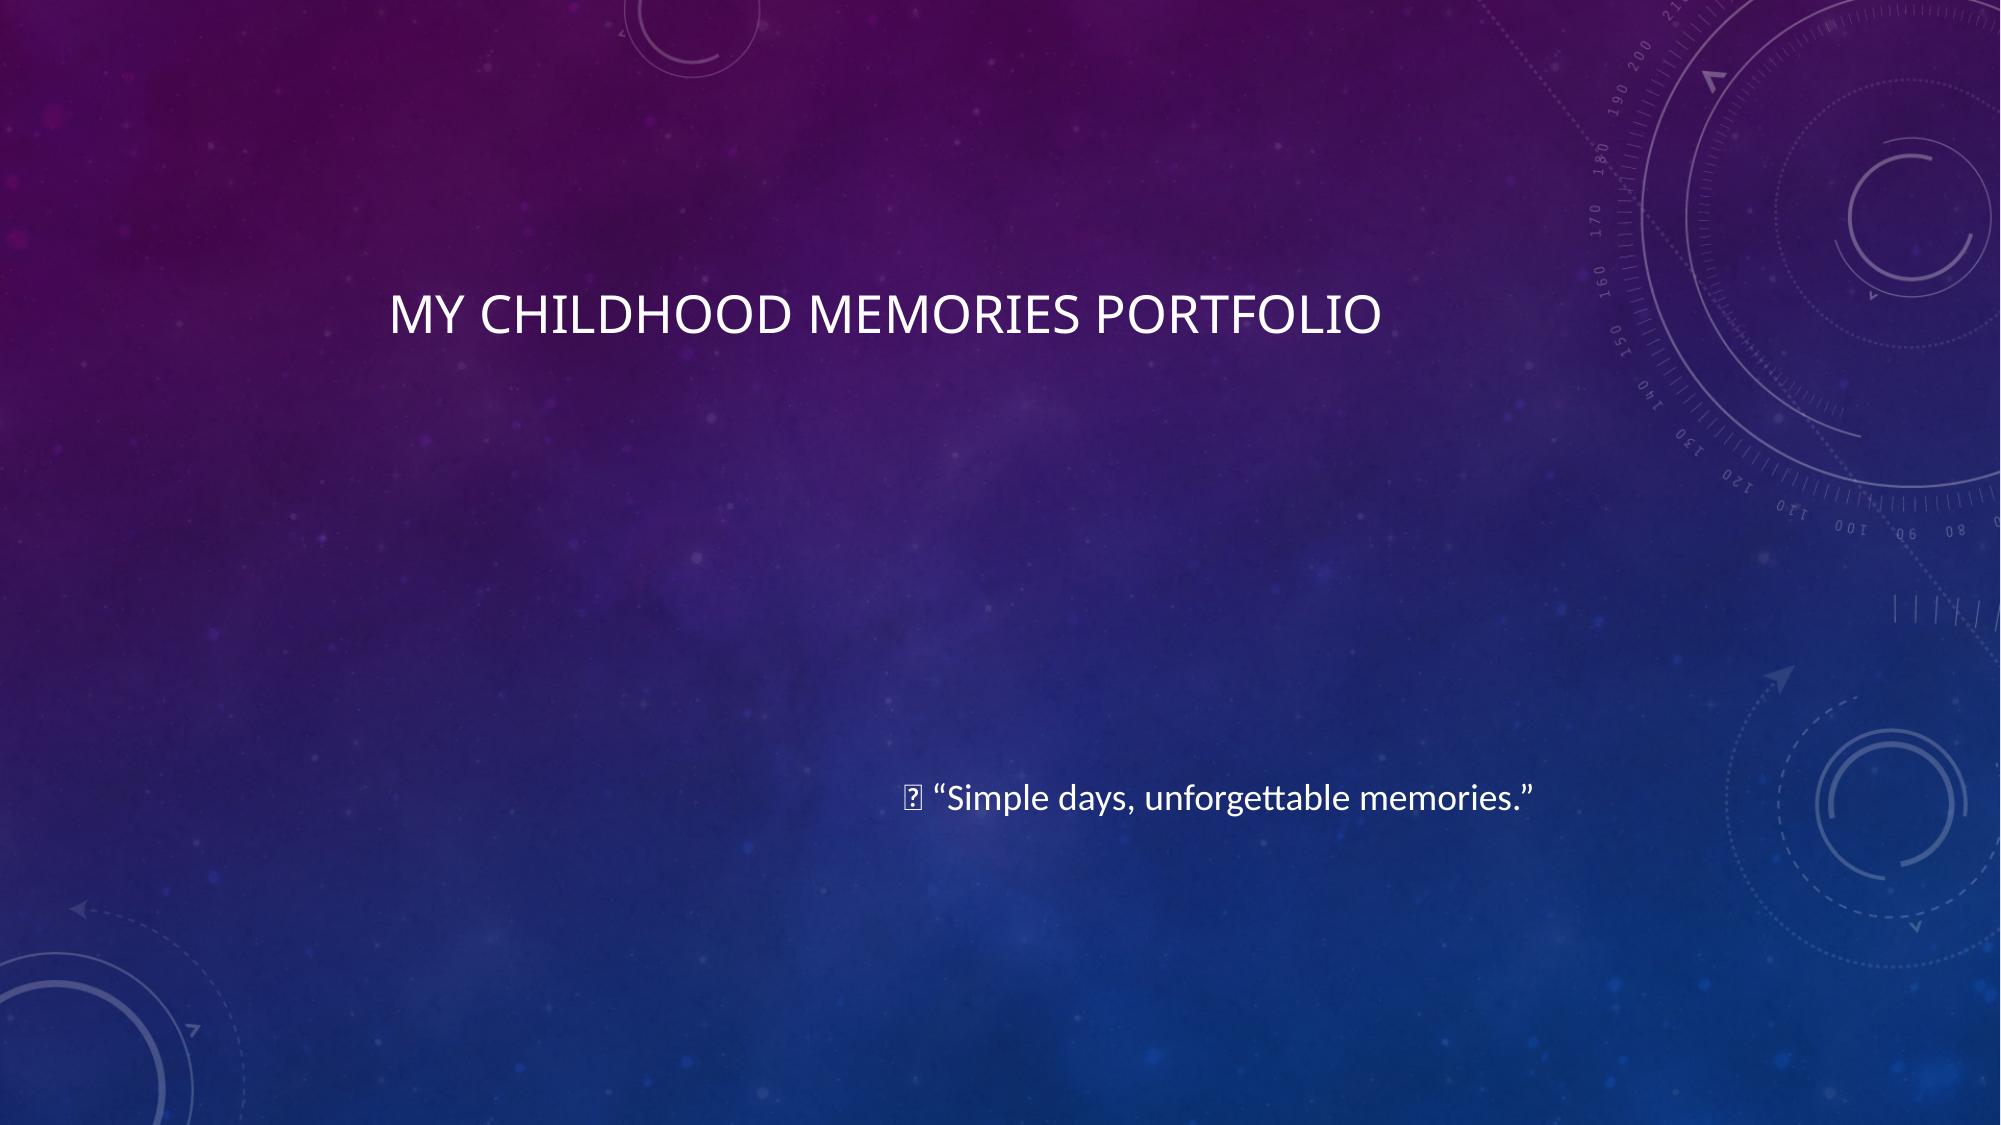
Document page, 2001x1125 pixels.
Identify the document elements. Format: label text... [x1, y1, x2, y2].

title My childhood memories portfolio [373, 273, 2000, 352]
list 🌟 “Simple days, unforgettable memories.” [888, 701, 2000, 845]
picture [0, 0, 2001, 1125]
